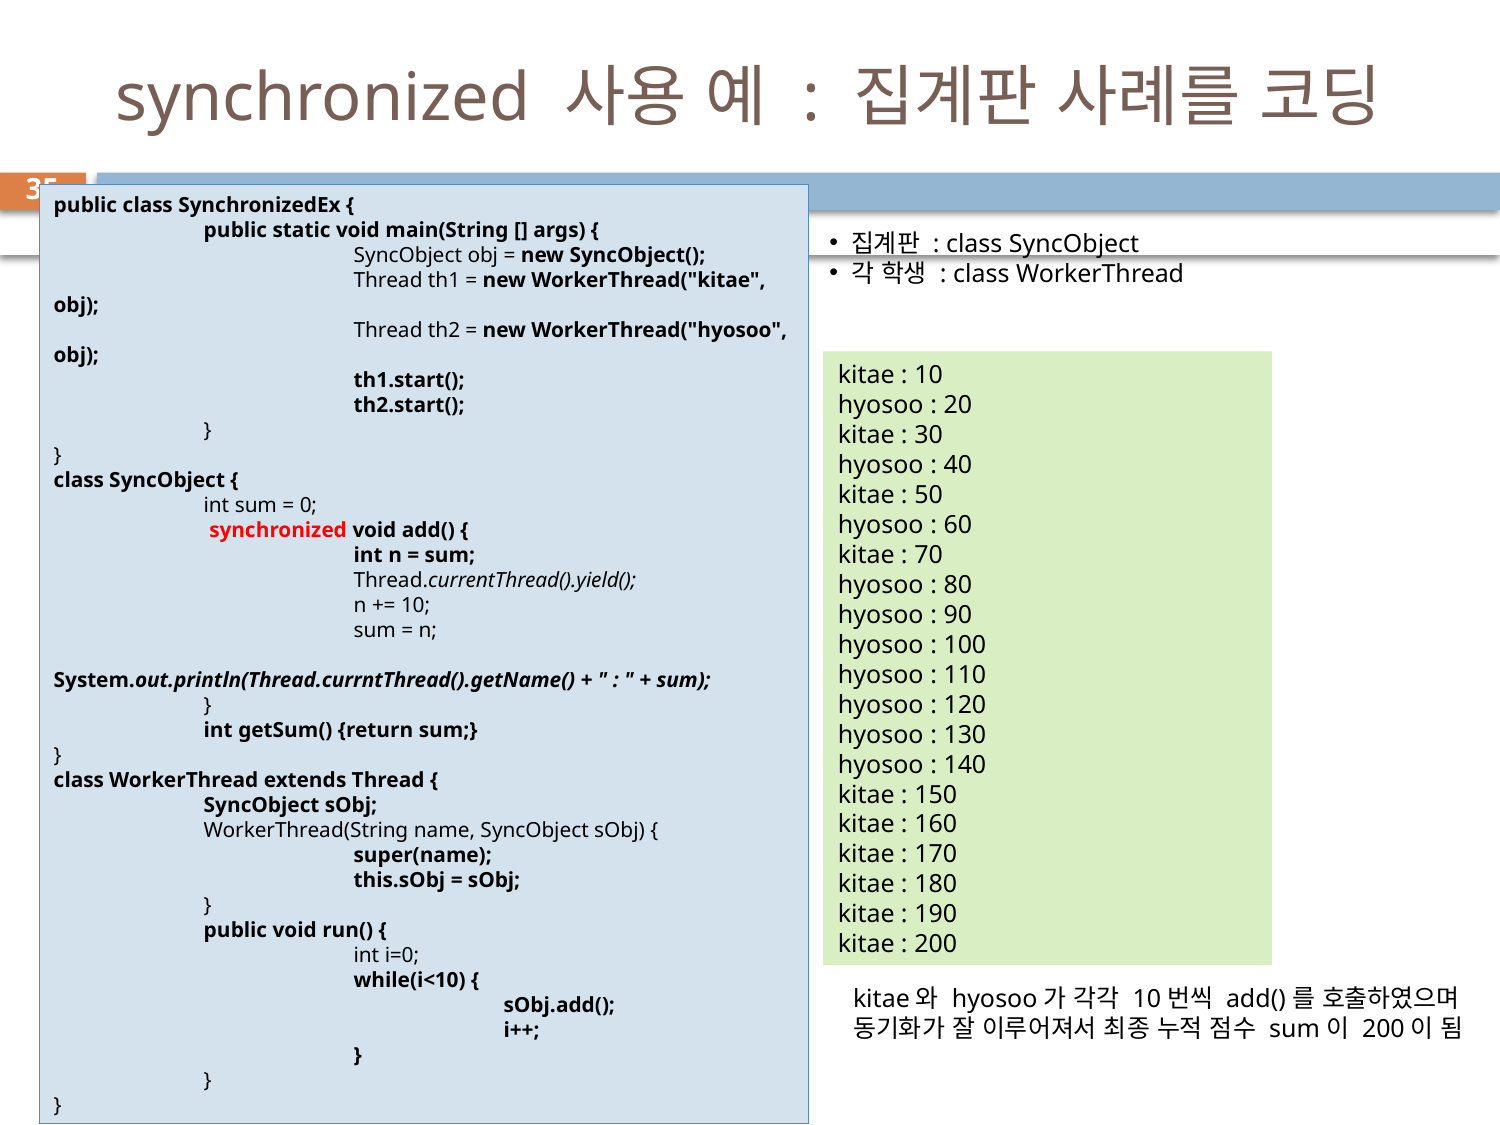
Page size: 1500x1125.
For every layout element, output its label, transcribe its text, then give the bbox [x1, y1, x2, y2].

title synchronized 사용 예 : 집계판 사례를 코딩 [100, 37, 1438, 149]
text_box kitae와 hyosoo가 각각 10번씩 add()를 호출하였으며 동기화가 잘 이루어져서 최종 누적 점수 sum이 200이 됨 [838, 974, 1479, 1050]
text_box kitae : 10 hyosoo : 20 kitae : 30 hyosoo : 40 kitae : 50 hyosoo : 60 kitae : 70 hyosoo : 80 hyosoo : 90 hyosoo : 100 hyosoo : 110 hyosoo : 120 hyosoo : 130 hyosoo : 140 kitae : 150 kitae : 160 kitae : 170 kitae : 180 kitae : 190 kitae : 200 [823, 351, 1272, 966]
text_box public class SynchronizedEx { public static void main(String [] args) { SyncObject obj = new SyncObject(); Thread th1 = new WorkerThread("kitae", obj); Thread th2 = new WorkerThread("hyosoo", obj); th1.start(); th2.start(); } } class SyncObject { int sum = 0; synchronized void add() { int n = sum; Thread.currentThread().yield(); n += 10; sum = n; System.out.println(Thread.currntThread().getName() + " : " + sum); } int getSum() {return sum;} } class WorkerThread extends Thread { SyncObject sObj; WorkerThread(String name, SyncObject sObj) { super(name); this.sObj = sObj; } public void run() { int i=0; while(i<10) { sObj.add(); i++; } } } [39, 184, 809, 1124]
text_box 집계판 : class SyncObject 각 학생 : class WorkerThread [814, 219, 1200, 295]
slide_number 35 [0, 170, 87, 211]
